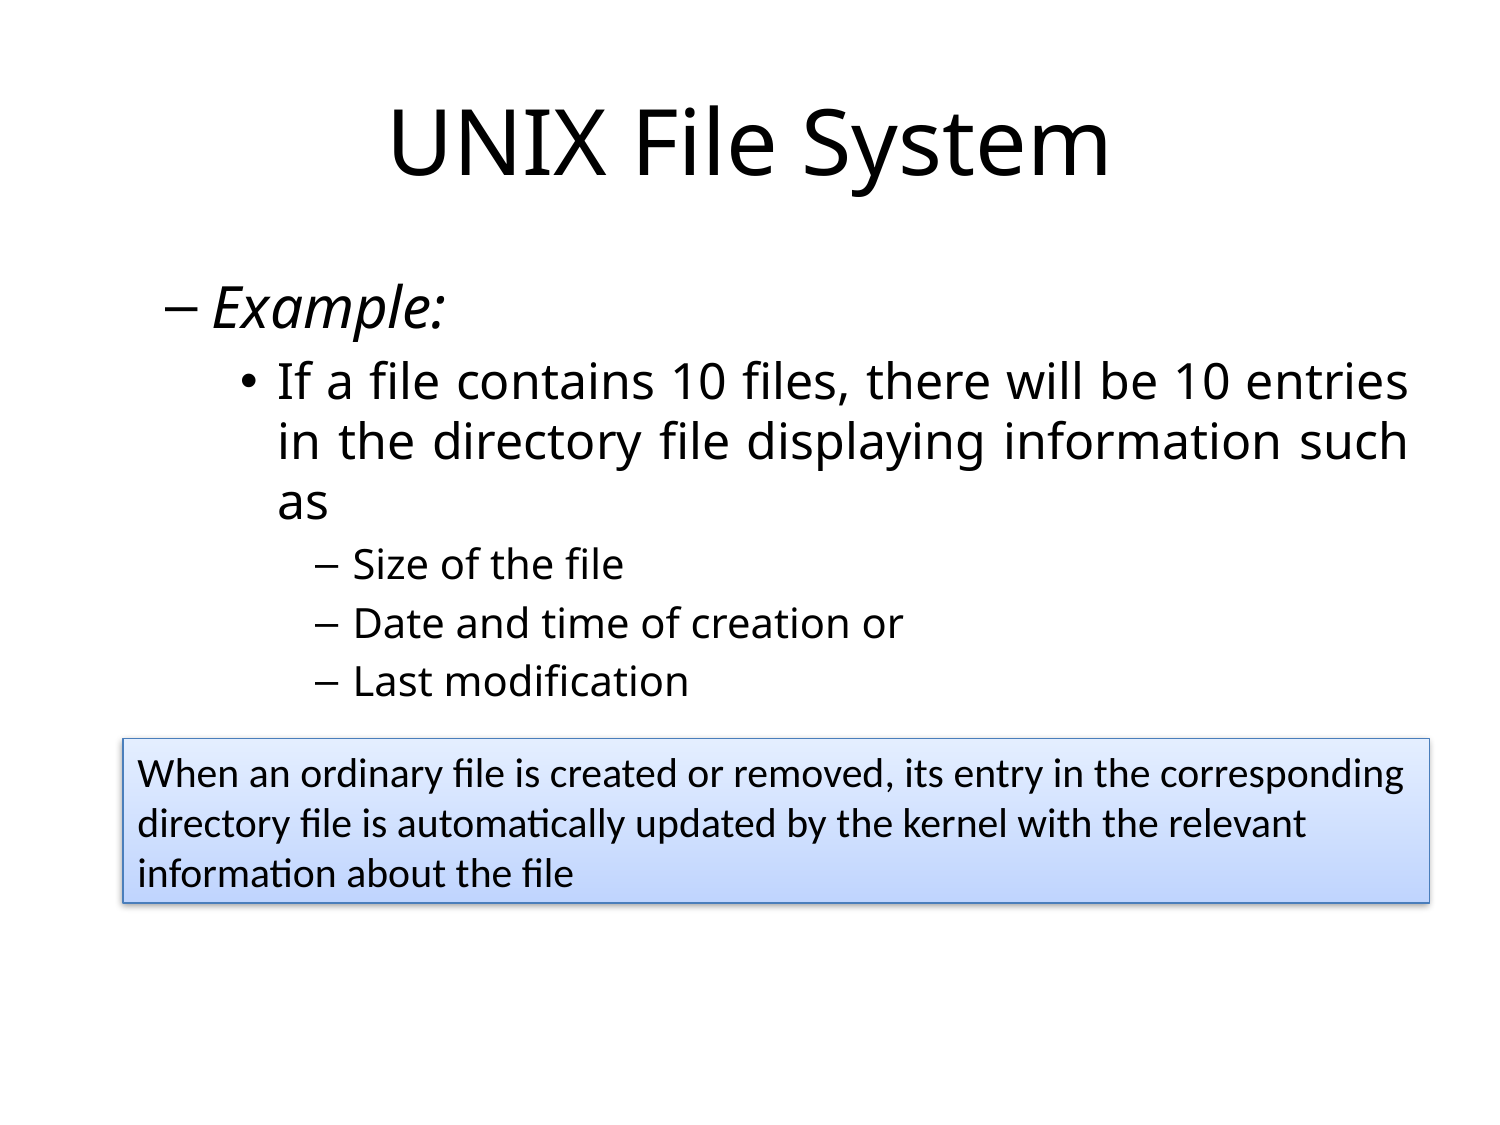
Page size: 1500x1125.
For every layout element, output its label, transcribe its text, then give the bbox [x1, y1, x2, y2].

list Example: If a file contains 10 files, there will be 10 entries in the directory file displaying information such as Size of the file Date and time of creation or Last modification [75, 262, 1425, 1005]
text_box When an ordinary file is created or removed, its entry in the corresponding directory file is automatically updated by the kernel with the relevant information about the file [122, 738, 1430, 904]
title UNIX File System [75, 45, 1425, 233]
